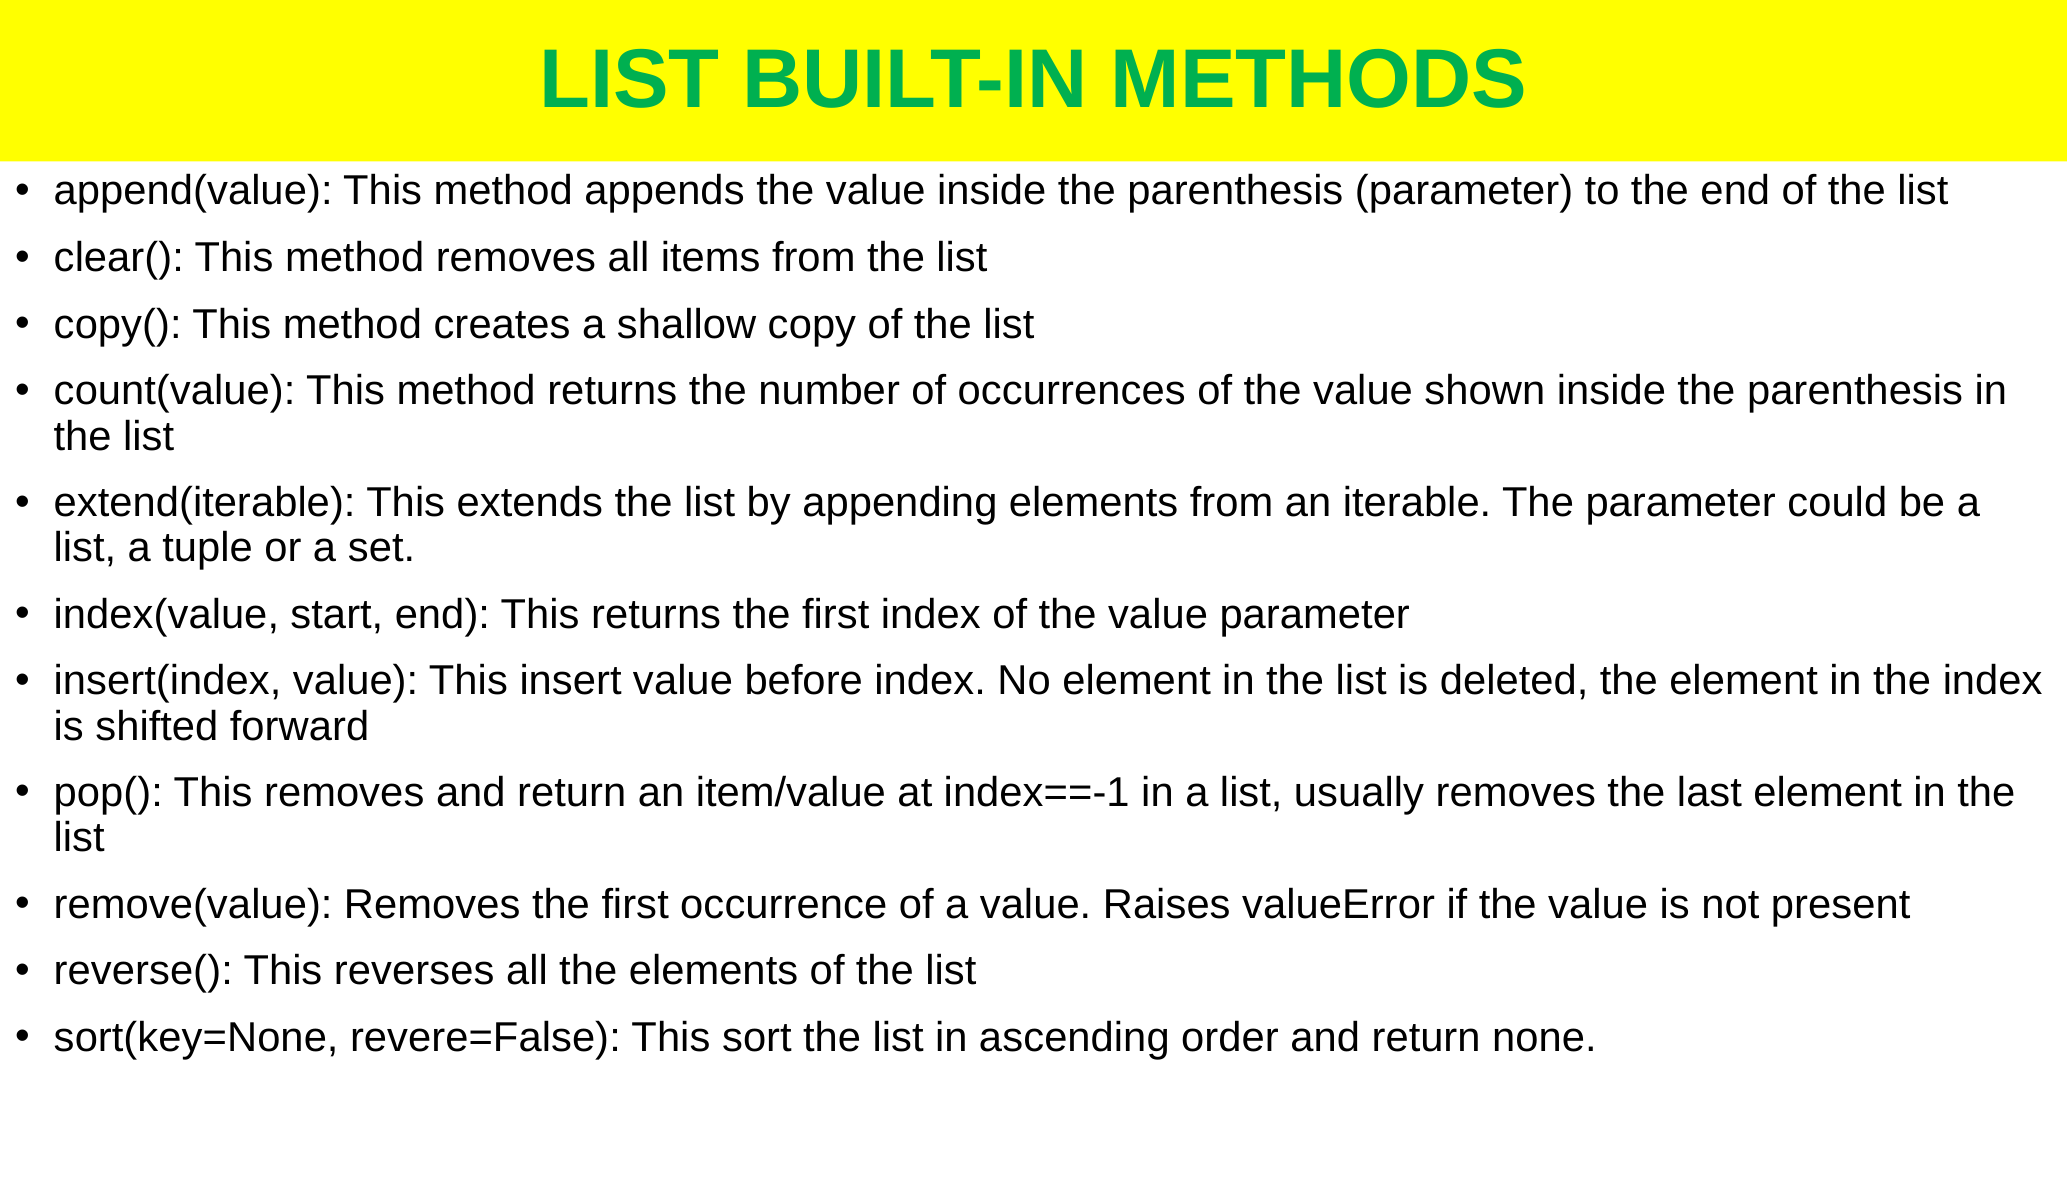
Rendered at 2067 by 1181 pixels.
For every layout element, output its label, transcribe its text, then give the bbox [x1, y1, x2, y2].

title LIST BUILT-IN METHODS [0, 0, 2067, 161]
list append(value): This method appends the value inside the parenthesis (parameter) to the end of the list clear(): This method removes all items from the list copy(): This method creates a shallow copy of the list count(value): This method returns the number of occurrences of the value shown inside the parenthesis in the list extend(iterable): This extends the list by appending elements from an iterable. The parameter could be a list, a tuple or a set. index(value, start, end): This returns the first index of the value parameter insert(index, value): This insert value before index. No element in the list is deleted, the element in the index is shifted forward pop(): This removes and return an item/value at index==-1 in a list, usually removes the last element in the list remove(value): Removes the first occurrence of a value. Raises valueError if the value is not present reverse(): This reverses all the elements of the list sort(key=None, revere=False): This sort the list in ascending order and return none. [0, 161, 2067, 1181]
